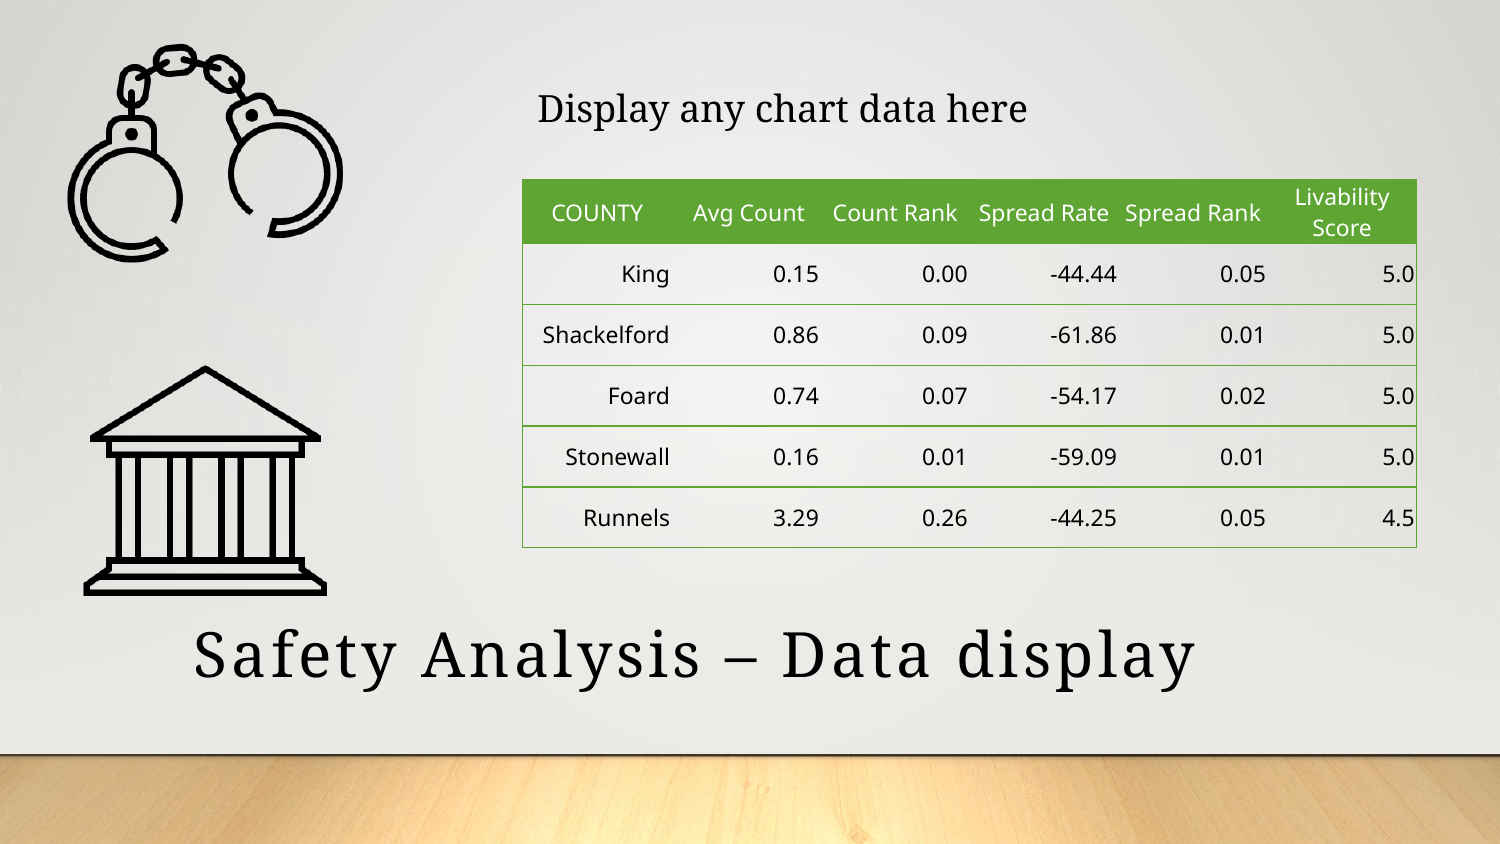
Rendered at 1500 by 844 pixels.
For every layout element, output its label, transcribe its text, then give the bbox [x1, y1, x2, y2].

table_cell 0.09 [821, 305, 970, 365]
title Safety Analysis – Data display [178, 616, 1361, 735]
table_cell 0.01 [821, 427, 970, 486]
table_cell 4.5 [1268, 488, 1416, 547]
table_cell 0.86 [672, 305, 821, 365]
table_cell 0.16 [672, 427, 821, 486]
table_cell 5.0 [1268, 427, 1416, 486]
table_cell 0.01 [1119, 305, 1268, 365]
table_cell -44.25 [970, 488, 1119, 547]
table_header COUNTY [523, 180, 672, 243]
table_cell 0.15 [672, 244, 821, 304]
table_header Count Rank [821, 180, 970, 243]
table_cell 5.0 [1268, 244, 1416, 304]
table_header Spread Rate [970, 180, 1119, 243]
table_cell 0.02 [1119, 366, 1268, 425]
table_cell 0.00 [821, 244, 970, 304]
table_cell King [523, 244, 672, 304]
table_cell Foard [523, 366, 672, 425]
table_cell -54.17 [970, 366, 1119, 425]
table_cell 0.05 [1119, 244, 1268, 304]
table_cell -61.86 [970, 305, 1119, 365]
table_cell Shackelford [523, 305, 672, 365]
table_cell 0.74 [672, 366, 821, 425]
table_cell 0.05 [1119, 488, 1268, 547]
table_cell 5.0 [1268, 366, 1416, 425]
picture [51, 326, 359, 634]
table_header Spread Rank [1119, 180, 1268, 243]
picture [51, 0, 359, 307]
table_cell 0.26 [821, 488, 970, 547]
table_header Livability Score [1268, 180, 1416, 243]
table_header Avg Count [672, 180, 821, 243]
table_cell 5.0 [1268, 305, 1416, 365]
picture [0, 754, 1500, 844]
table_cell Stonewall [523, 427, 672, 486]
table_cell 3.29 [672, 488, 821, 547]
table_cell 0.07 [821, 366, 970, 425]
table_cell -59.09 [970, 427, 1119, 486]
table_cell Runnels [523, 488, 672, 547]
table_cell -44.44 [970, 244, 1119, 304]
text_box Display any chart data here [522, 77, 1404, 138]
table_cell 0.01 [1119, 427, 1268, 486]
